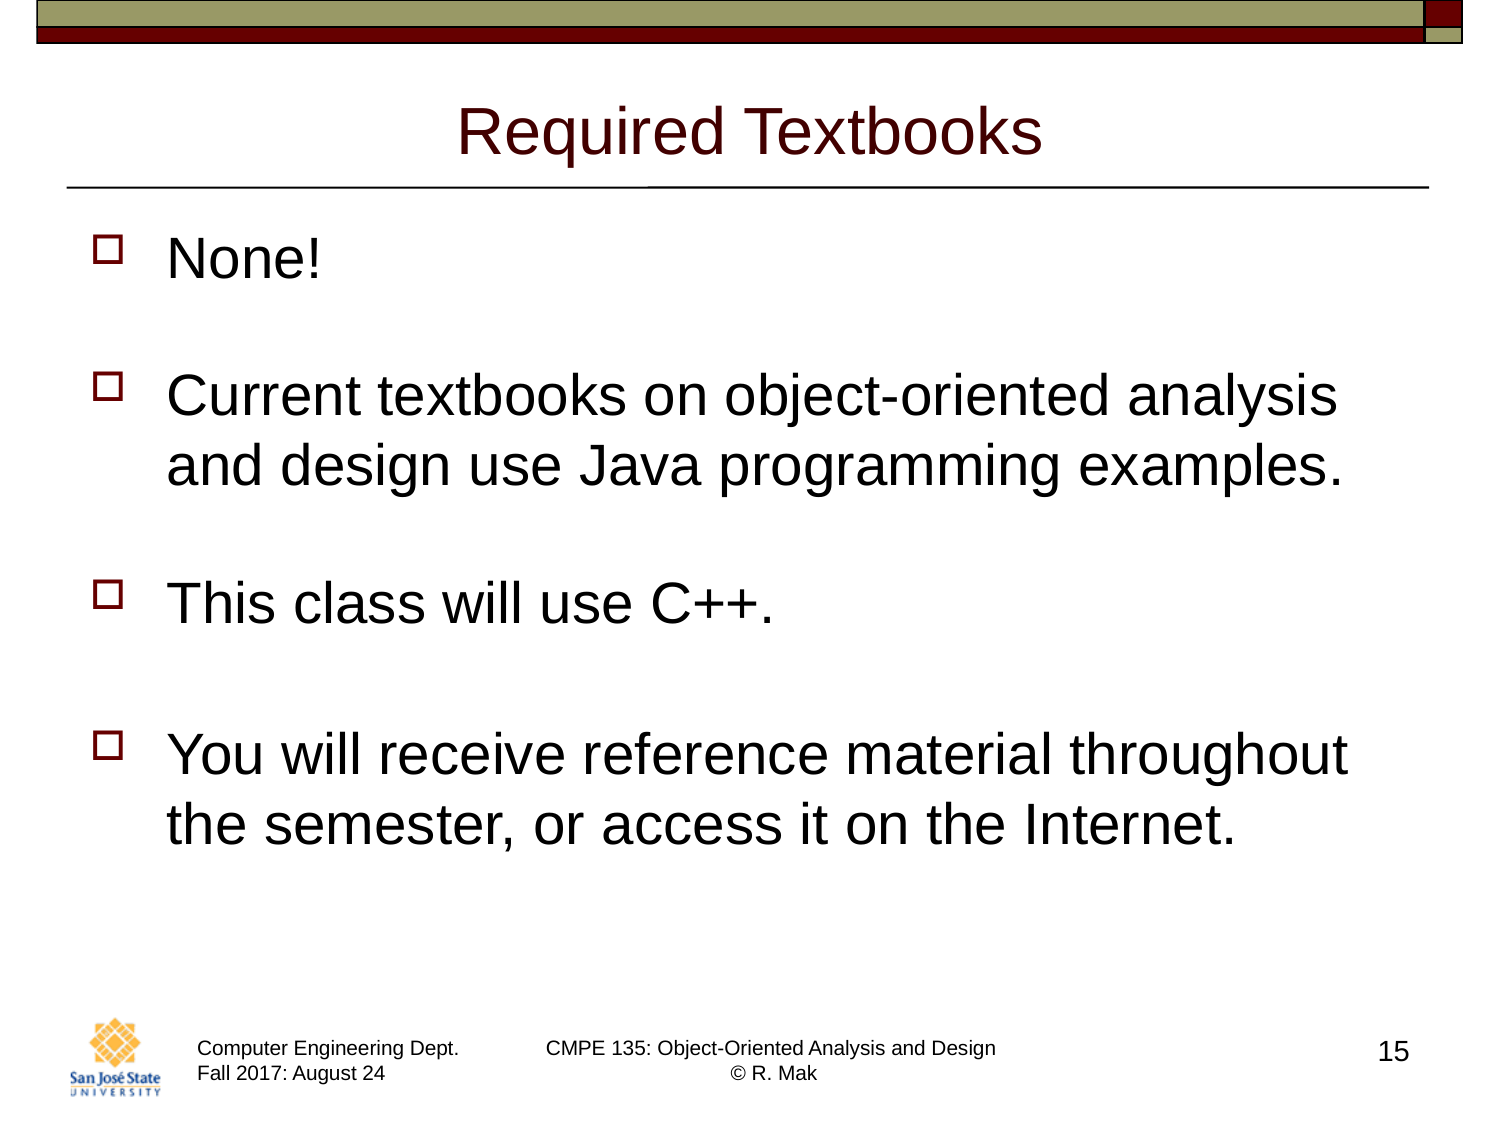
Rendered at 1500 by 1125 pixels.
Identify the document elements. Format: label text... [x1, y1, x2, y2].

list None! Current textbooks on object-oriented analysis and design use Java programming examples. This class will use C++. You will receive reference material throughout the semester, or access it on the Internet. [75, 212, 1425, 1006]
picture [60, 1012, 166, 1112]
slide_number 15 [1305, 1025, 1425, 1100]
title Required Textbooks [75, 67, 1425, 175]
